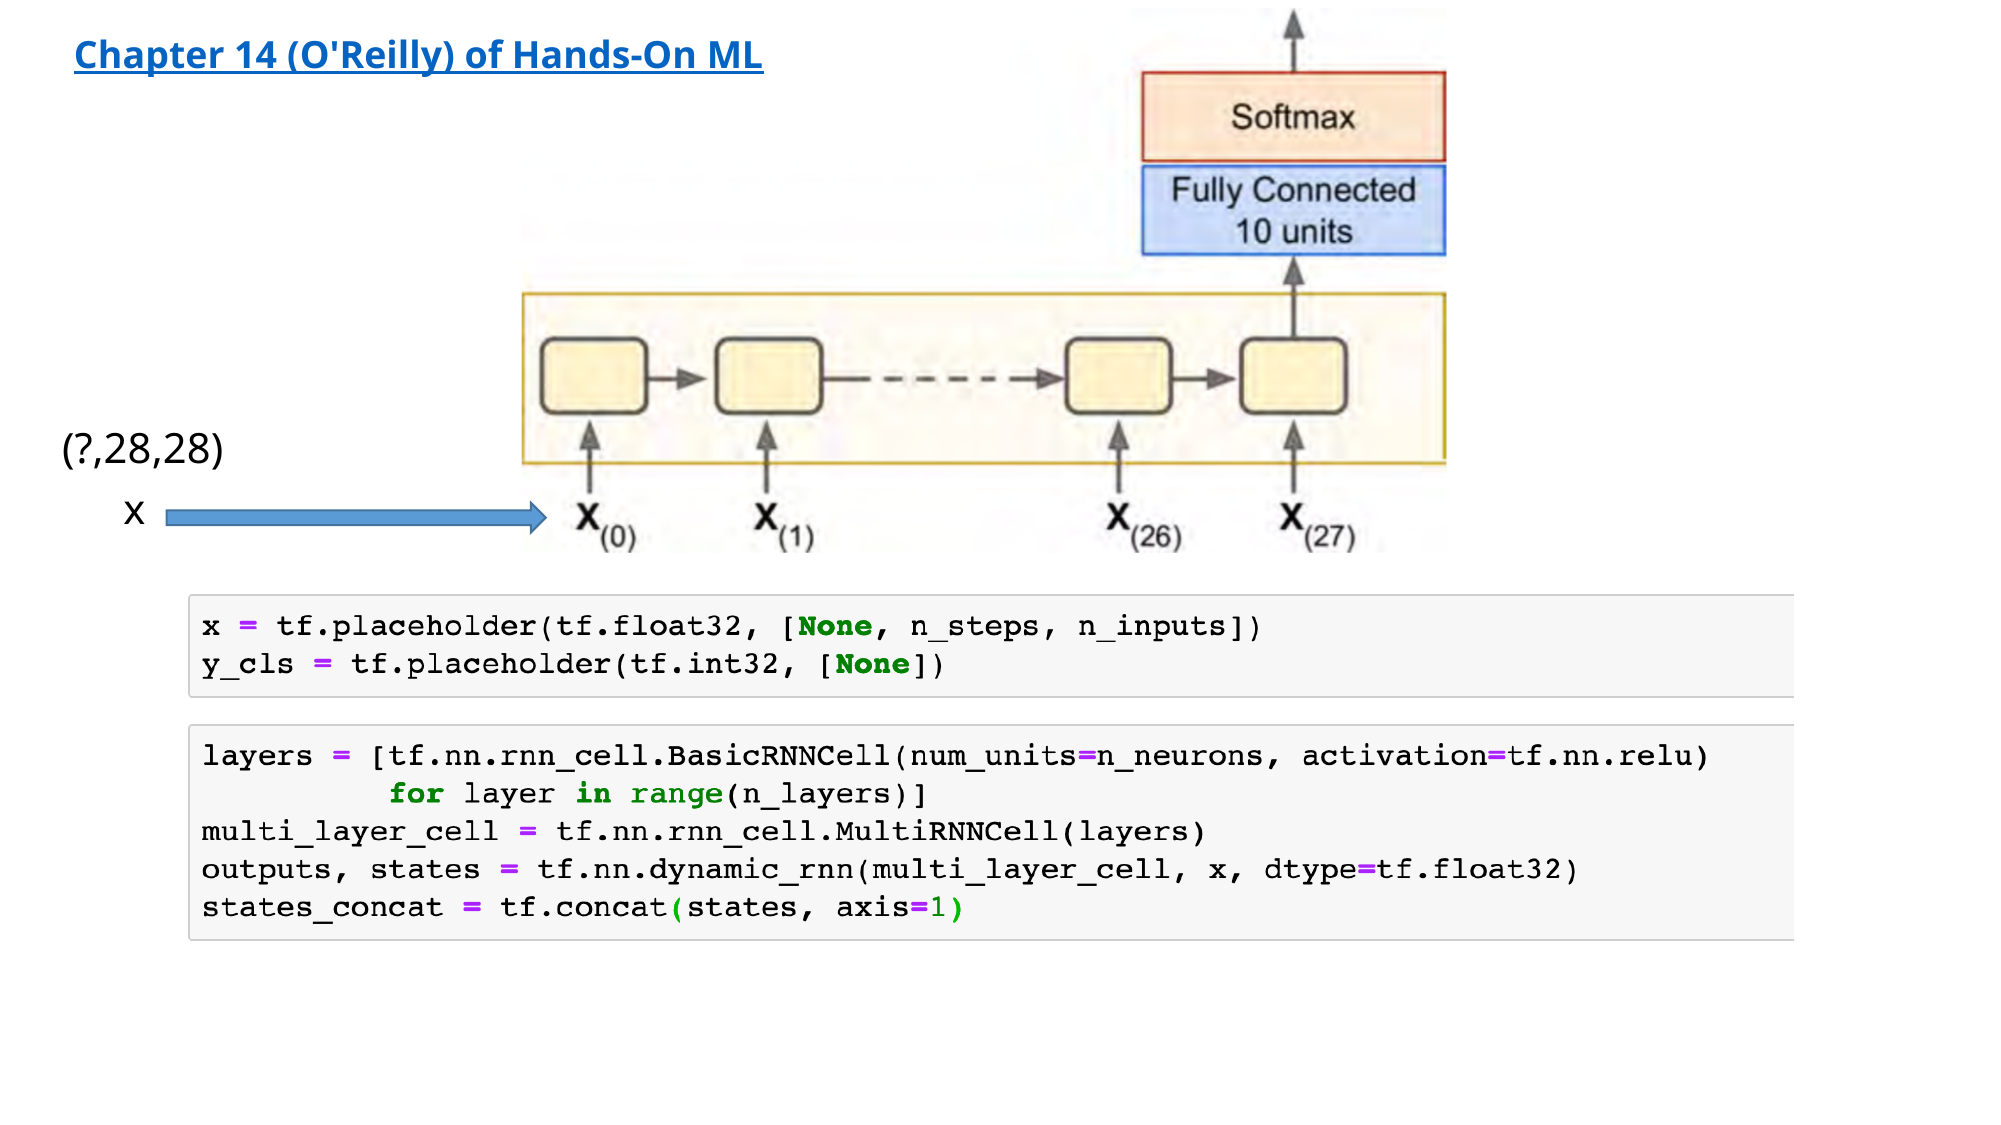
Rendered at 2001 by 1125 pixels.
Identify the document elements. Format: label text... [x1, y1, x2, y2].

text_box [165, 509, 512, 527]
text_box x [108, 480, 161, 541]
picture [512, 0, 1460, 561]
picture [70, 579, 1967, 1125]
text_box Chapter 14 (O'Reilly) of Hands-On ML [59, 23, 512, 90]
text_box (?,28,28) [47, 414, 239, 480]
